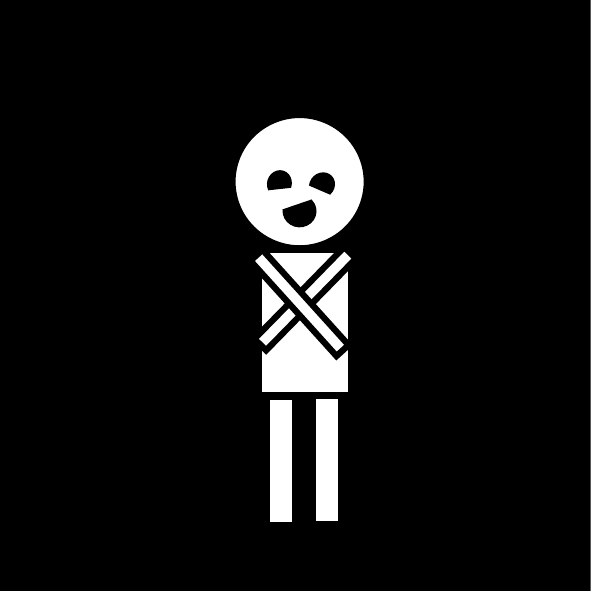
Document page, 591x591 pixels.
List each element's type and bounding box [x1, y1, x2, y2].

text_box [260, 319, 350, 394]
text_box [248, 248, 351, 358]
text_box [231, 113, 368, 250]
text_box [282, 199, 317, 228]
text_box [308, 172, 336, 195]
text_box [266, 170, 292, 191]
text_box [301, 245, 358, 304]
text_box [266, 396, 296, 527]
text_box [252, 304, 300, 352]
text_box [260, 275, 287, 330]
text_box [312, 395, 342, 525]
text_box [314, 268, 350, 343]
text_box [266, 251, 337, 289]
